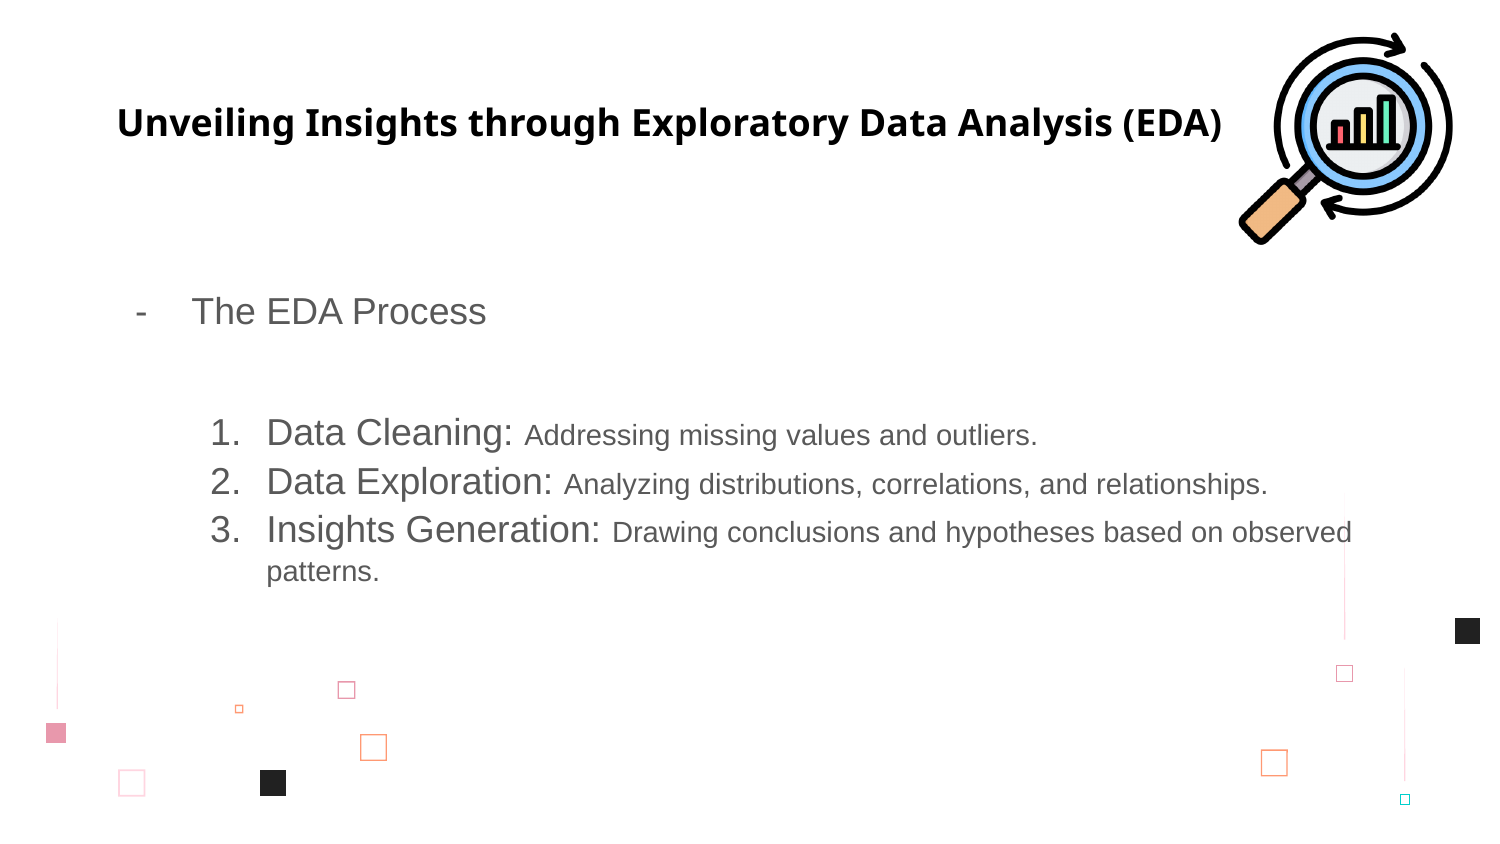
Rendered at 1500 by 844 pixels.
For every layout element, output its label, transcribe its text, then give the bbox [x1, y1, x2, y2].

picture [1235, 27, 1457, 249]
list The EDA Process Data Cleaning: Addressing missing values and outliers. Data Exploration: Analyzing distributions, correlations, and relationships. Insights Generation: Drawing conclusions and hypotheses based on observed patterns. [101, 275, 1412, 823]
title Unveiling Insights through Exploratory Data Analysis (EDA) [101, 67, 1230, 163]
